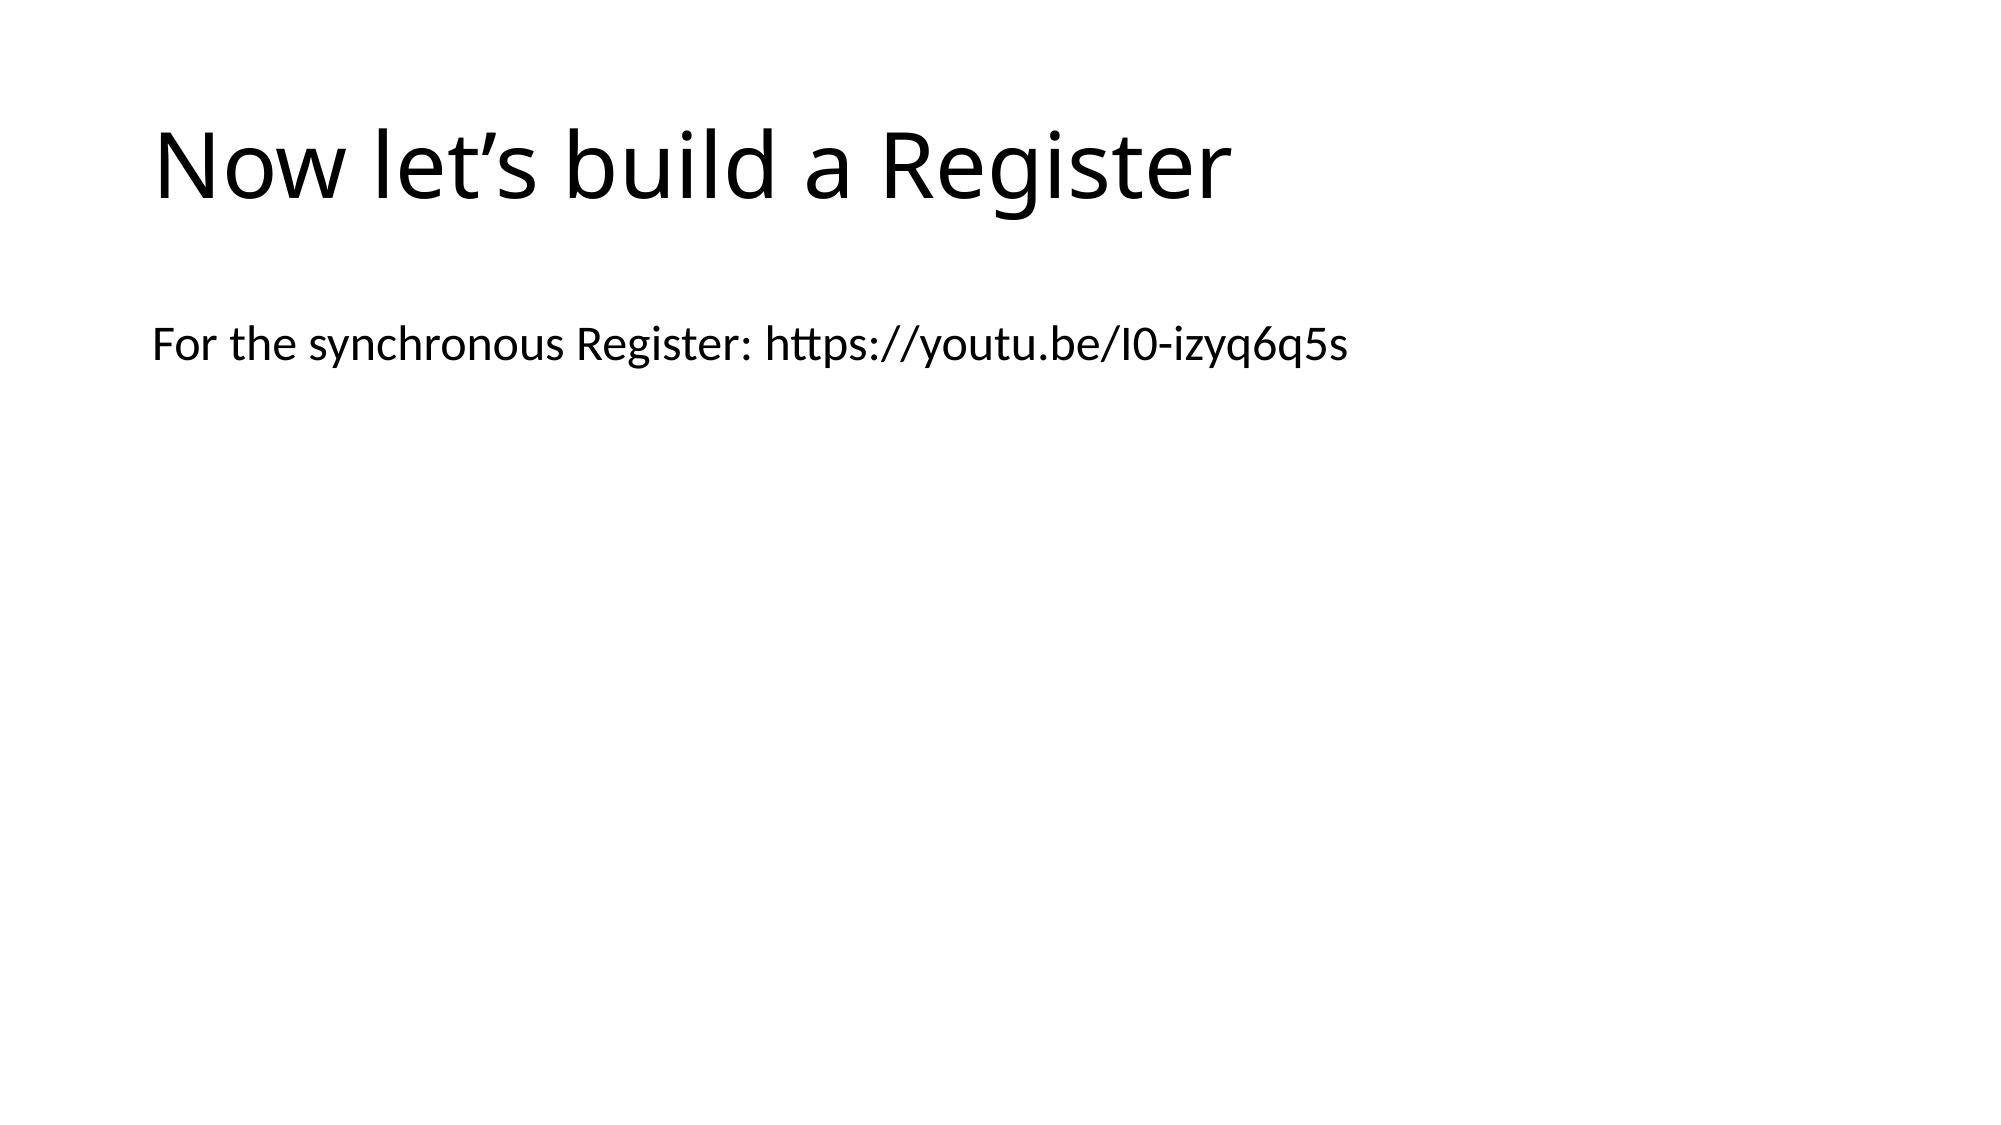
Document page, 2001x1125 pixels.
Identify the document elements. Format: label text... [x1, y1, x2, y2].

text_box For the synchronous Register: https://youtu.be/I0-izyq6q5s [137, 302, 1472, 378]
title Now let’s build a Register [137, 59, 1863, 278]
